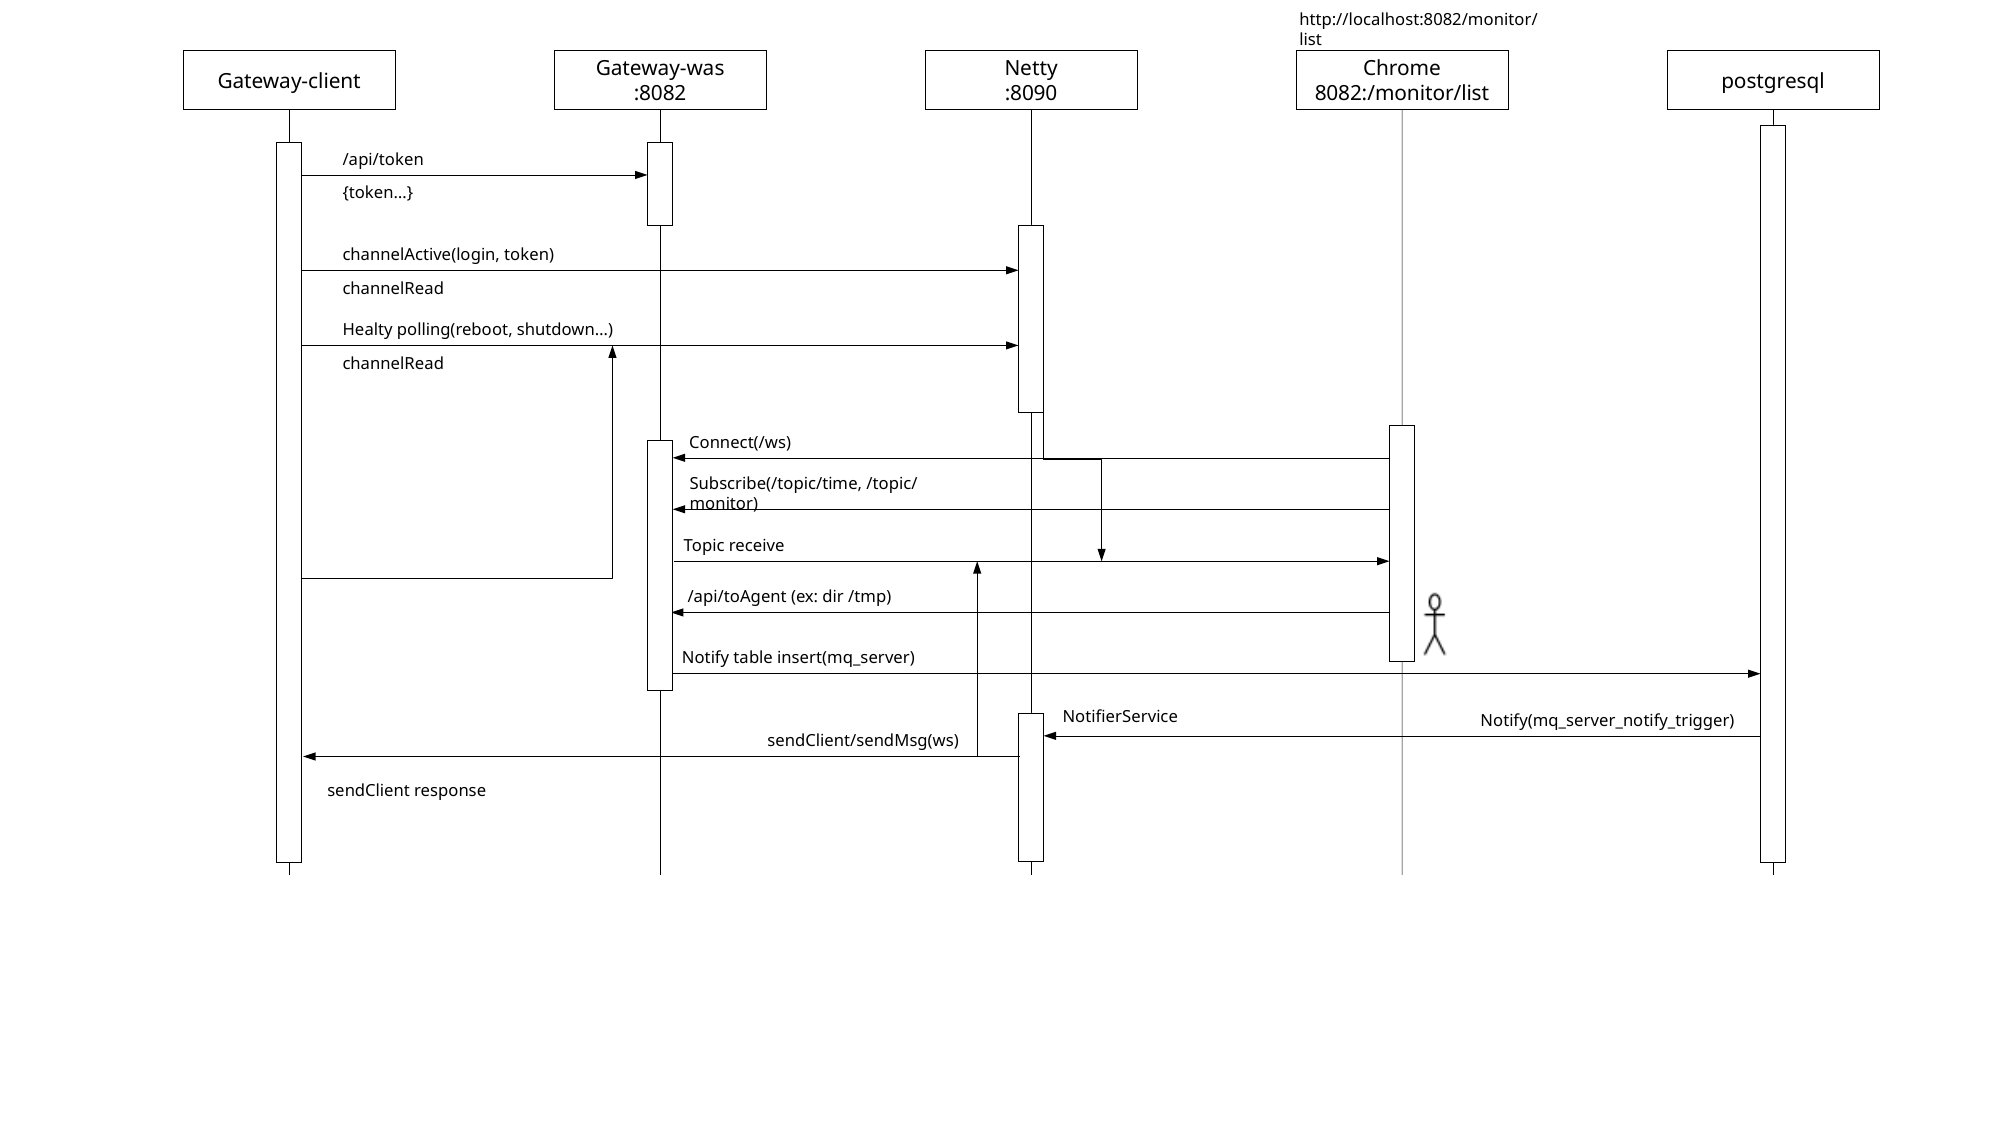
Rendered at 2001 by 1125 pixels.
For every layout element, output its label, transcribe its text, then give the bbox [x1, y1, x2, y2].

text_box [690, 424, 1390, 458]
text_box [690, 528, 1390, 562]
text_box [1032, 224, 1045, 413]
text_box http://localhost:8082/monitor/list [1283, 11, 1567, 48]
text_box [1388, 424, 1401, 640]
text_box [1759, 124, 1772, 863]
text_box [978, 579, 1390, 613]
text_box [1017, 224, 1031, 413]
text_box [1032, 712, 1045, 862]
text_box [971, 430, 1175, 489]
text_box [290, 734, 303, 863]
text_box [646, 141, 660, 226]
text_box [1774, 124, 1787, 863]
text_box [275, 734, 288, 863]
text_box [978, 723, 1020, 757]
text_box Gateway-was :8082 [553, 49, 767, 110]
text_box Chrome 8082:/monitor/list [1295, 49, 1509, 110]
text_box Netty :8090 [924, 49, 1138, 110]
text_box sendClient response [311, 772, 621, 807]
text_box [661, 141, 674, 226]
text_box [301, 142, 648, 209]
text_box postgresql [1666, 49, 1880, 110]
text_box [690, 476, 1390, 510]
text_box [303, 723, 977, 757]
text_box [690, 579, 977, 613]
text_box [224, 422, 690, 734]
text_box [1017, 712, 1031, 862]
text_box [275, 141, 288, 422]
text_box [978, 640, 1761, 674]
picture [1421, 590, 1450, 662]
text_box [690, 640, 977, 674]
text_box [301, 312, 1019, 380]
text_box [290, 141, 303, 422]
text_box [1043, 702, 1761, 736]
text_box [1403, 424, 1416, 640]
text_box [301, 237, 1019, 305]
text_box Gateway-client [182, 49, 396, 110]
